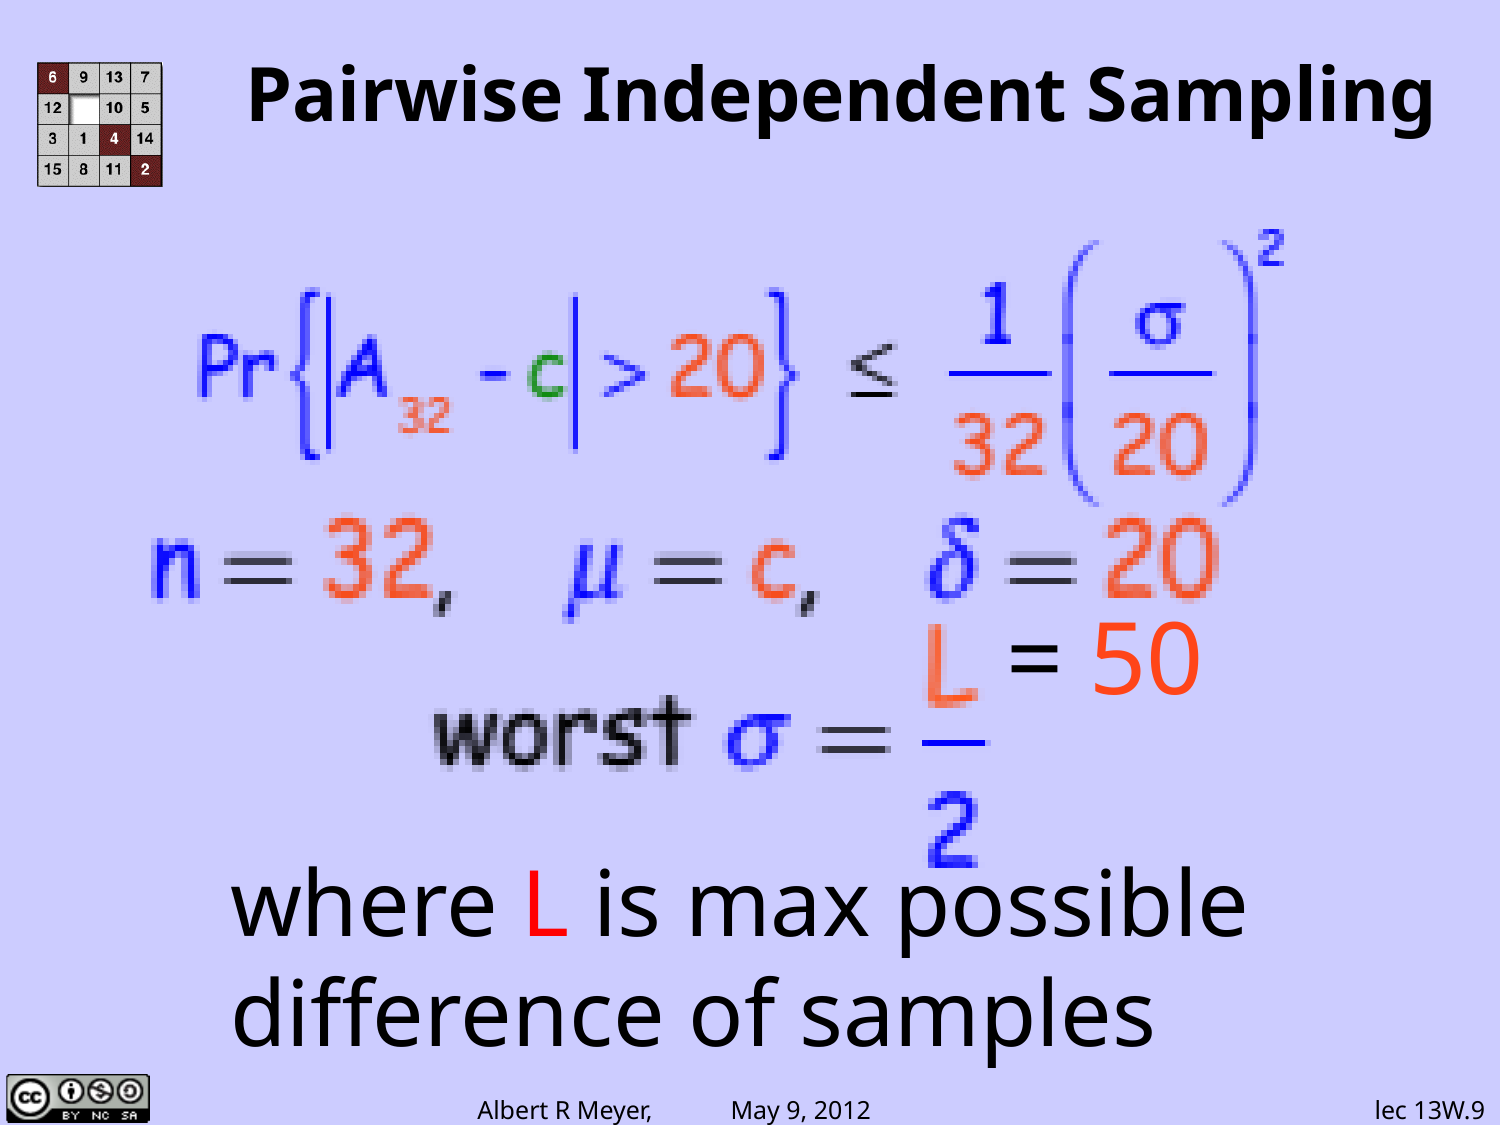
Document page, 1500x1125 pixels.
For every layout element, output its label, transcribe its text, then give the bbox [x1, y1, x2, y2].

picture [37, 62, 163, 187]
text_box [187, 192, 1290, 498]
text_box = 50 [997, 646, 1220, 723]
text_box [422, 646, 992, 876]
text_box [138, 499, 1337, 638]
text_box where L is max possible difference of samples [215, 837, 1266, 1073]
picture [6, 1074, 150, 1123]
slide_number lec 13W.9 [1262, 1087, 1500, 1125]
title Pairwise Independent Sampling [212, 18, 1472, 165]
